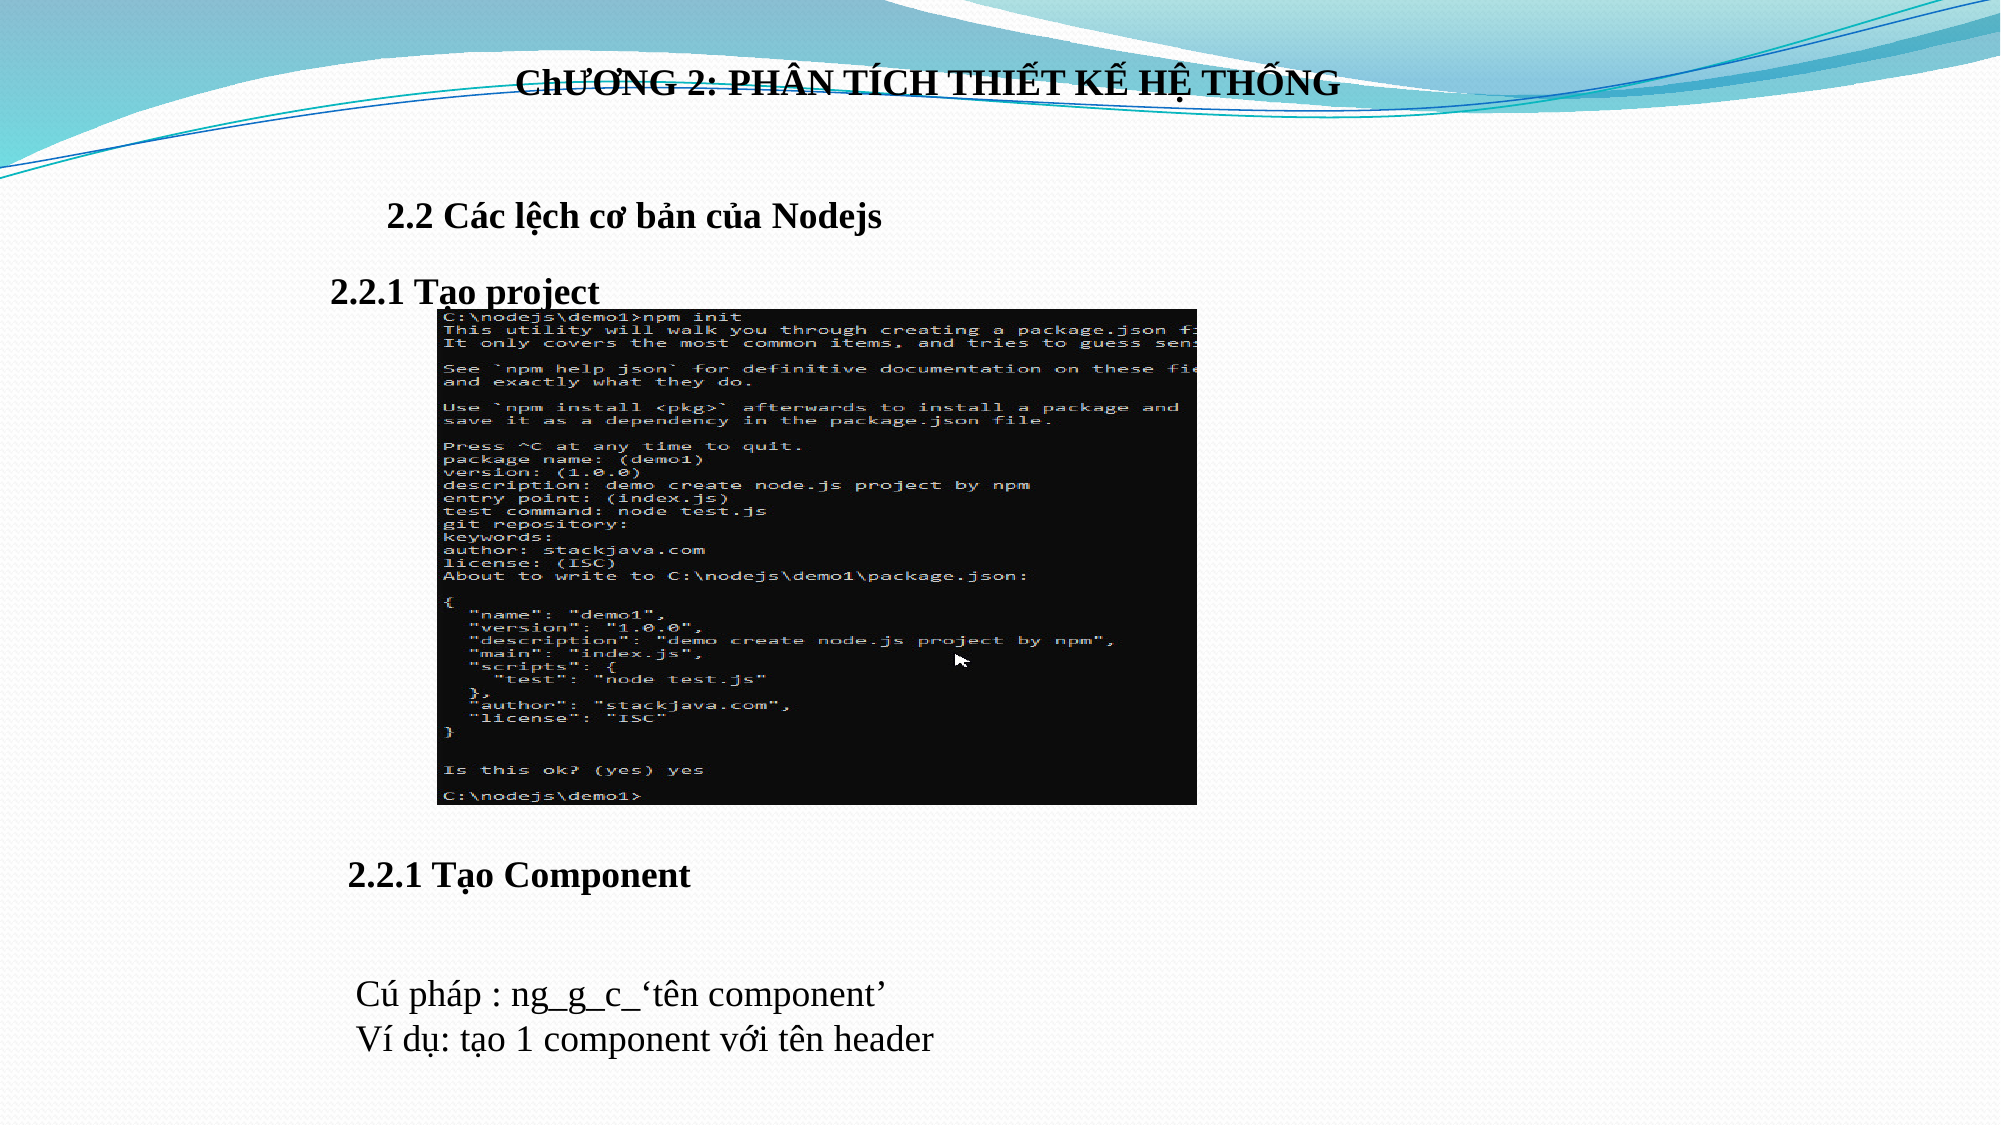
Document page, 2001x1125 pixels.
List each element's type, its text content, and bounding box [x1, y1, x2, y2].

picture [436, 309, 1197, 806]
text_box ChƯƠNG 2: PHÂN TÍCH THIẾT KẾ HỆ THỐNG [500, 50, 1377, 160]
text_box 2.2.1 Tạo Component [332, 819, 1333, 970]
text_box 2.2 Các lệch cơ bản của Nodejs [371, 161, 1372, 244]
text_box 2.2.1 Tạo project [315, 236, 1316, 320]
text_box Cú pháp : ng_g_c_‘tên component’ Ví dụ: tạo 1 component với tên header [340, 961, 1444, 1066]
